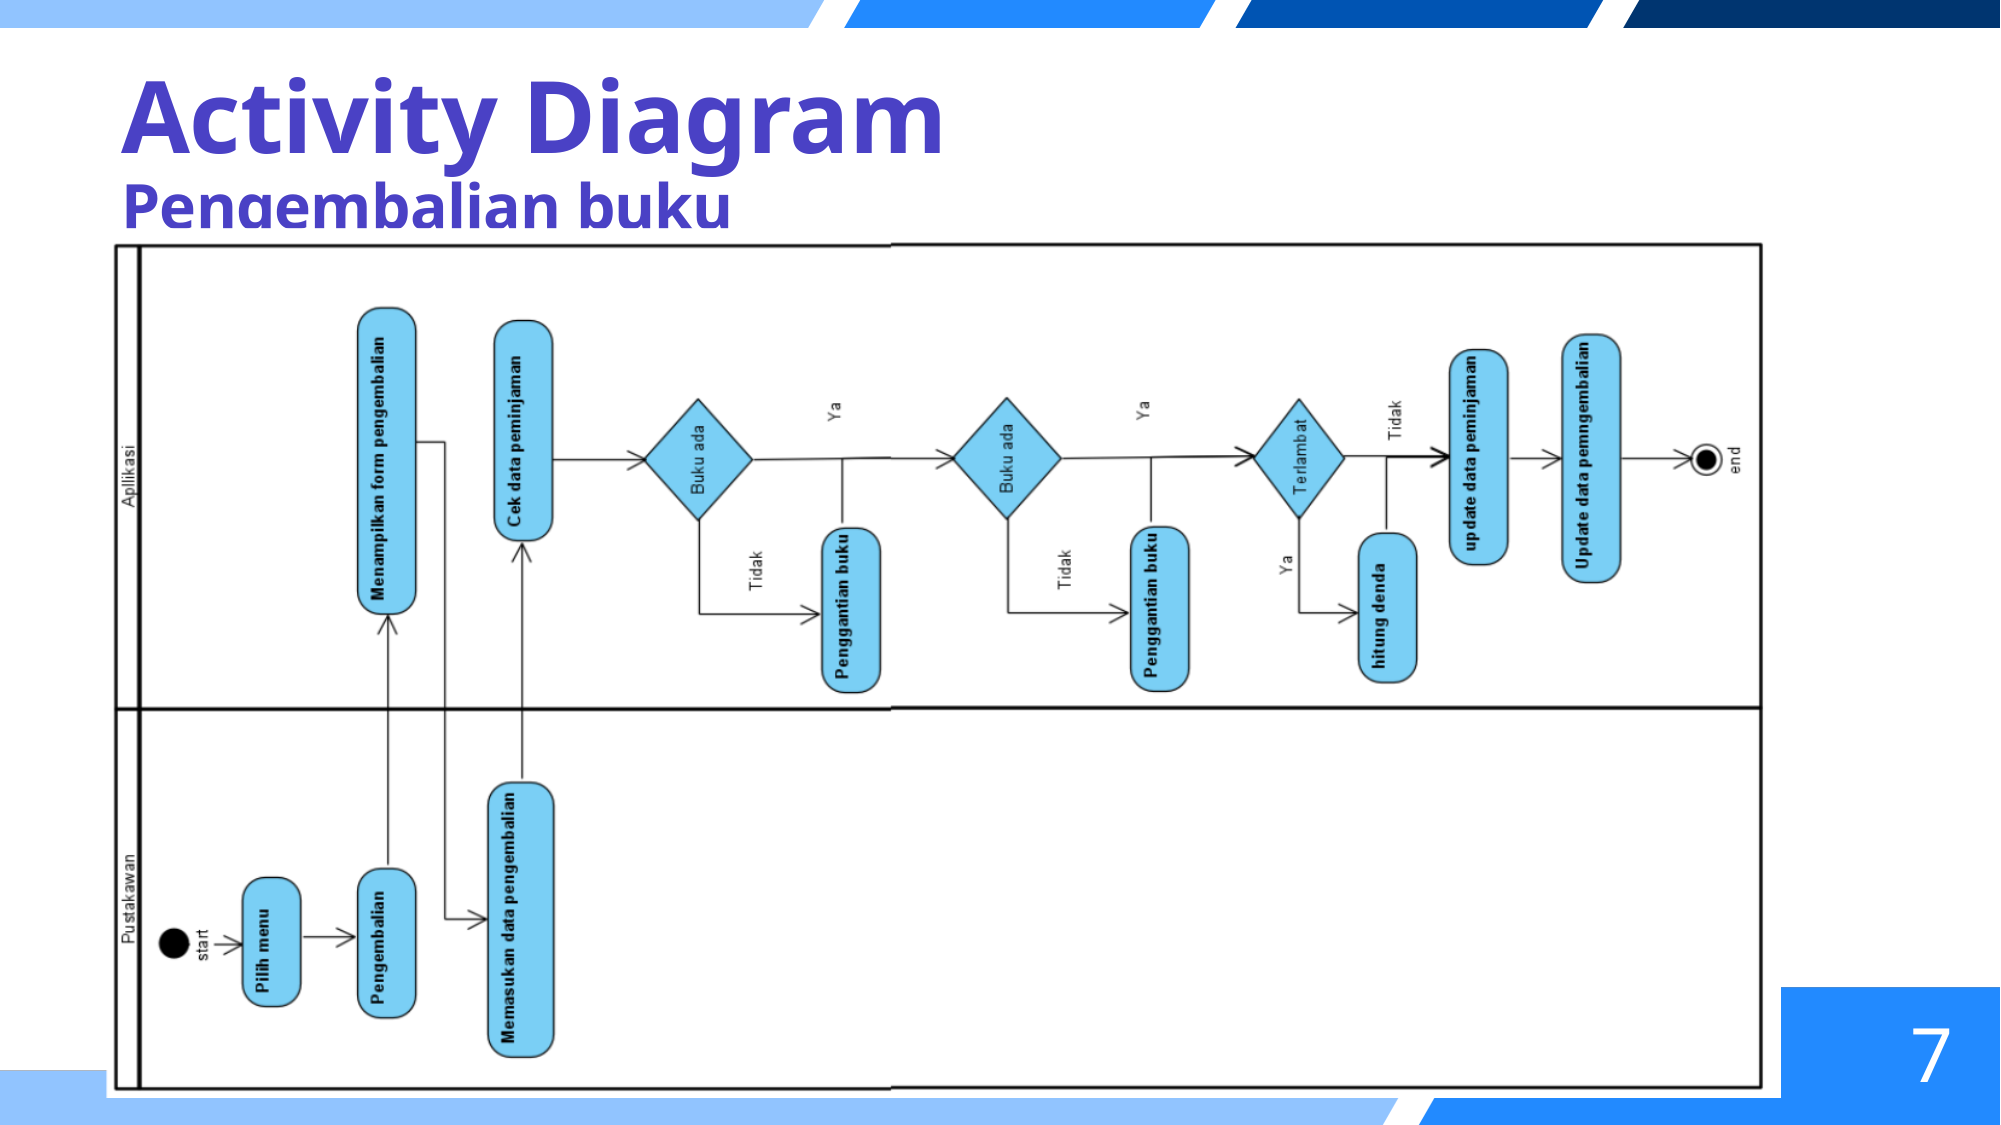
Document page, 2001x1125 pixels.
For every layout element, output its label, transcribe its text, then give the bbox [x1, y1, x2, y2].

title Activity Diagram Pengembalian buku [1379, 59, 1838, 282]
picture [0, 0, 2000, 1125]
slide_number 7 [1745, 1013, 1968, 1103]
title Activity Diagram Pengembalian buku [106, 59, 508, 228]
